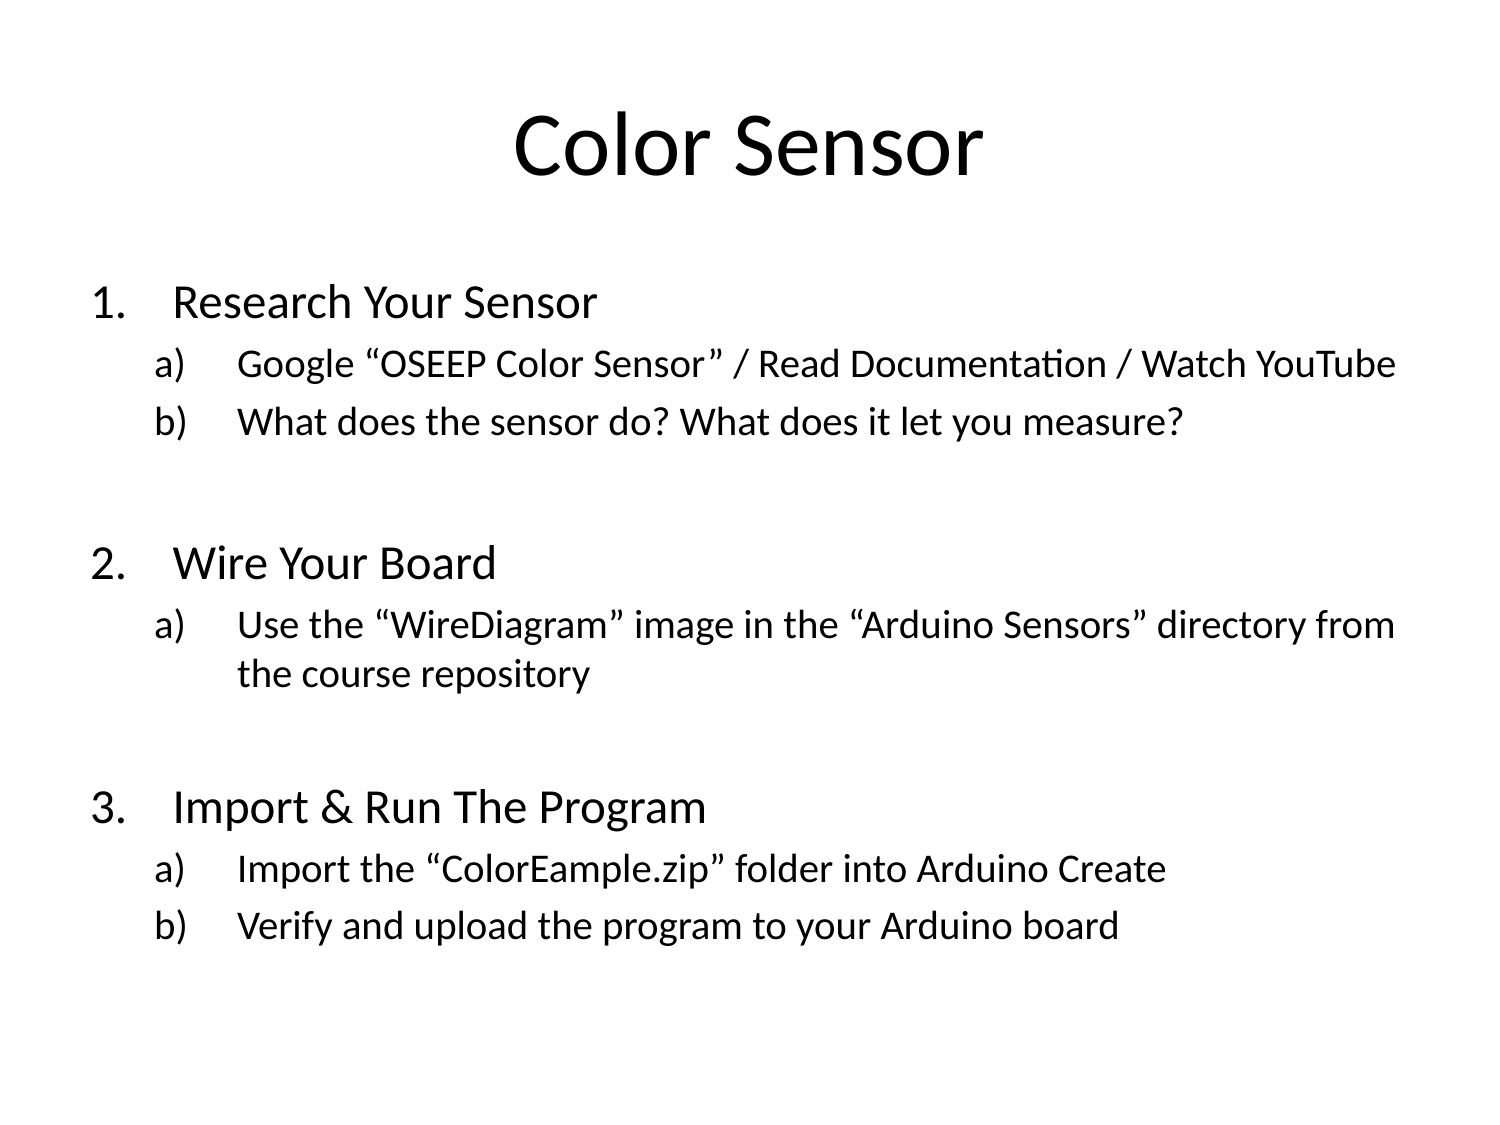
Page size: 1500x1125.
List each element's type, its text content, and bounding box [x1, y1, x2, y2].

title Color Sensor [75, 45, 1425, 233]
list Research Your Sensor Google “OSEEP Color Sensor” / Read Documentation / Watch YouTube What does the sensor do? What does it let you measure? Wire Your Board Use the “WireDiagram” image in the “Arduino Sensors” directory from the course repository Import & Run The Program Import the “ColorEample.zip” folder into Arduino Create Verify and upload the program to your Arduino board [75, 262, 1425, 1005]
